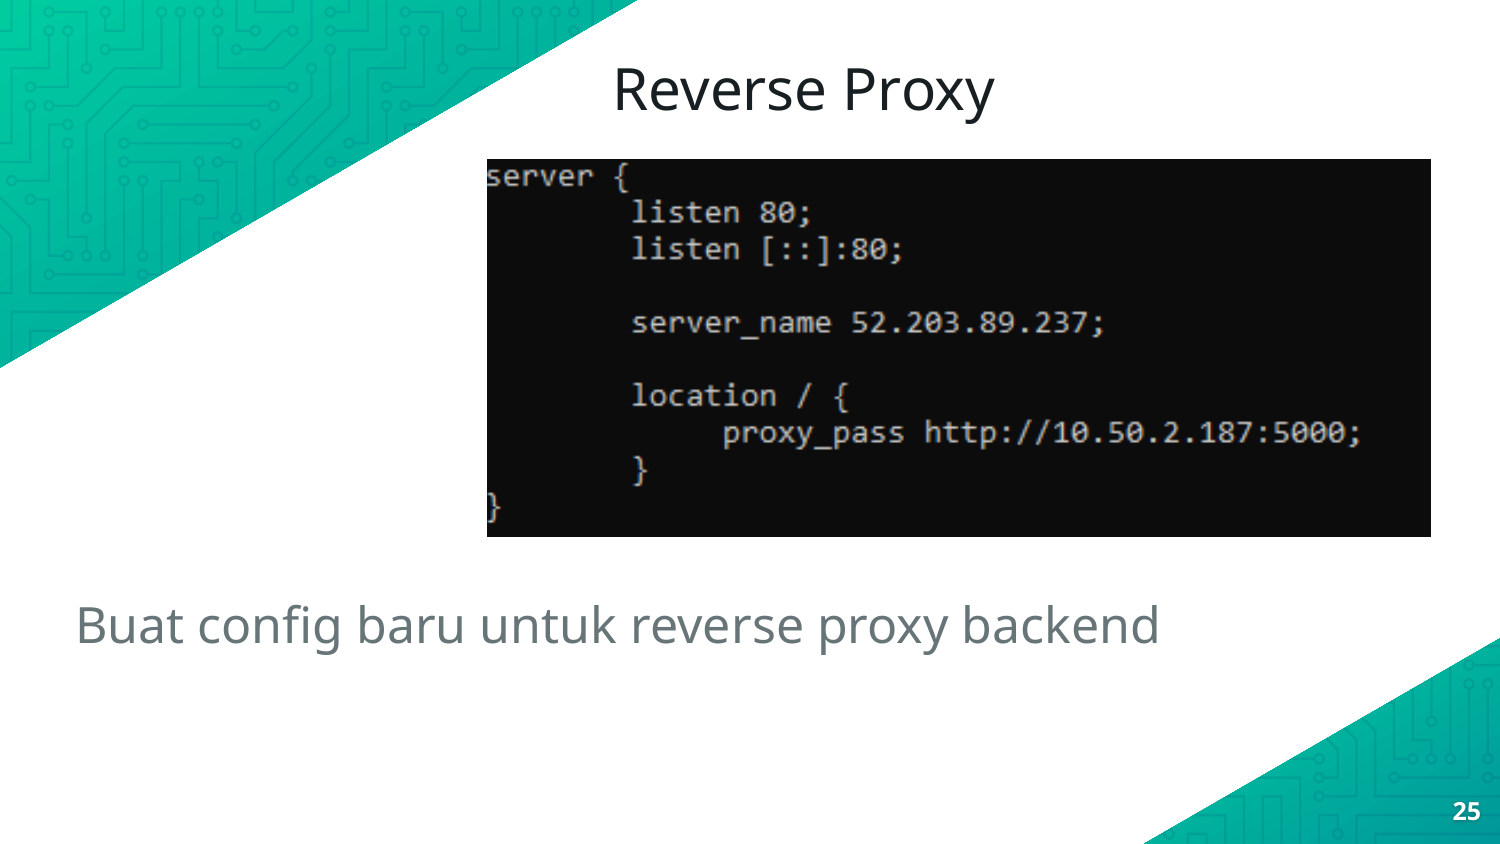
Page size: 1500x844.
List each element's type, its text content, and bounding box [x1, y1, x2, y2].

list Buat config baru untuk reverse proxy backend [75, 584, 1295, 700]
text_box Reverse Proxy [612, 21, 1488, 123]
slide_number 25 [1391, 779, 1482, 844]
picture [487, 159, 1431, 538]
